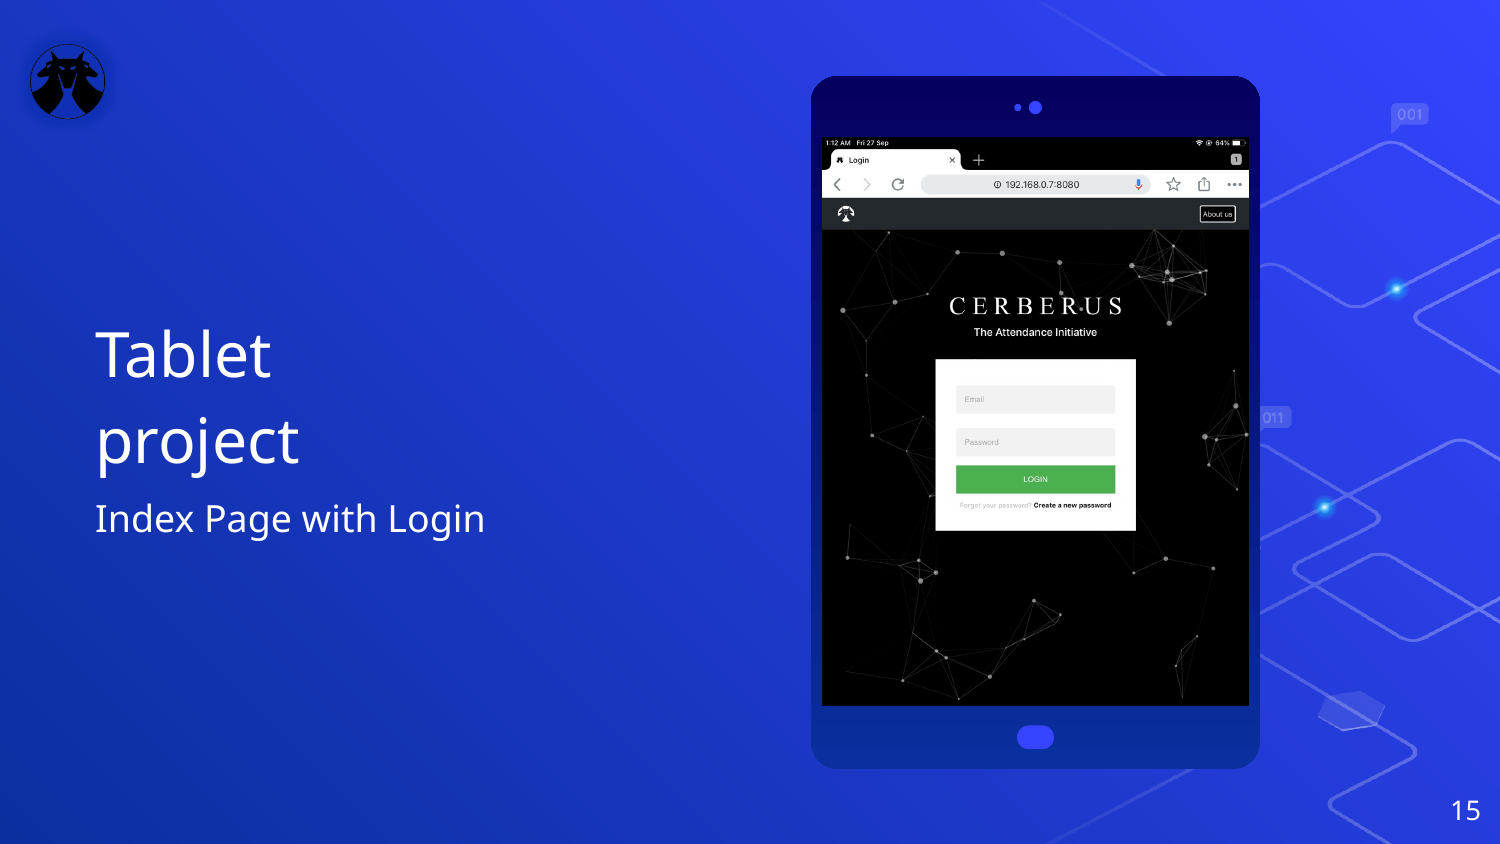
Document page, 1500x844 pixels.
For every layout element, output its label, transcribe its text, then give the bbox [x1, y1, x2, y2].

list Tablet project Index Page with Login [95, 128, 512, 716]
slide_number 15 [1391, 779, 1482, 844]
picture [0, 0, 1500, 844]
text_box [810, 76, 1261, 770]
